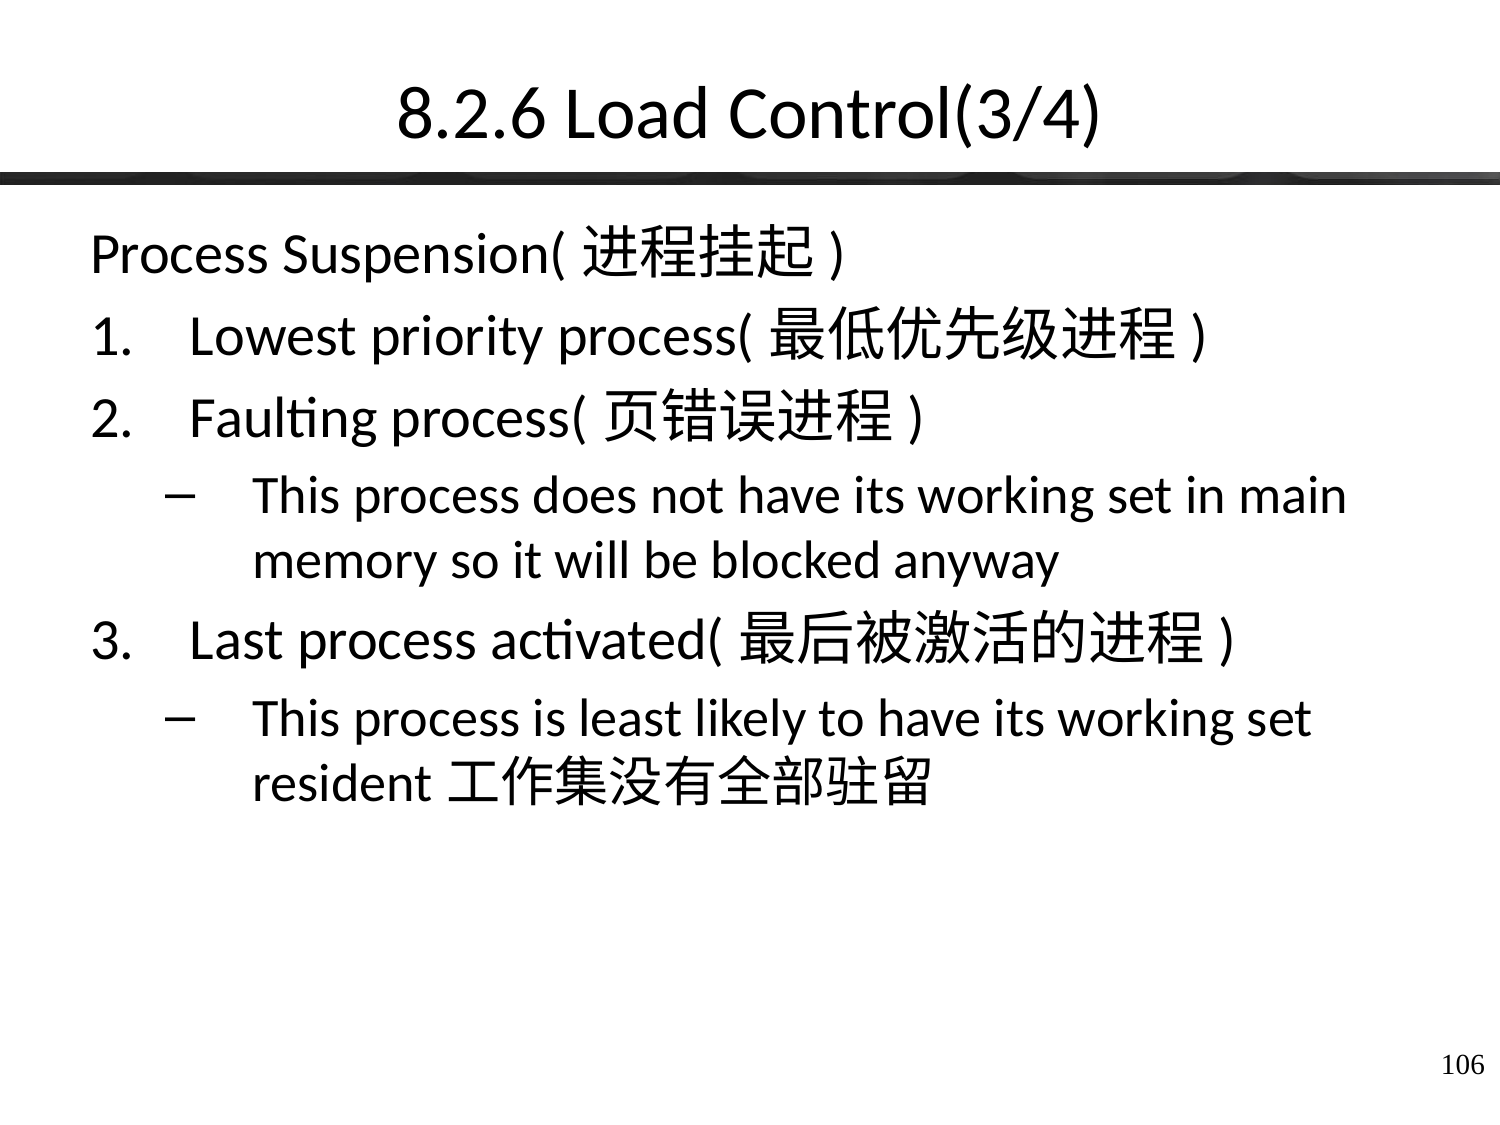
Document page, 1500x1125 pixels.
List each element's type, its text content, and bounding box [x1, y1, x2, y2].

list Process Suspension(进程挂起) Lowest priority process(最低优先级进程) Faulting process(页错误进程) This process does not have its working set in main memory so it will be blocked anyway Last process activated(最后被激活的进程) This process is least likely to have its working set resident工作集没有全部驻留 [75, 208, 1425, 1005]
slide_number 106 [1187, 1025, 1500, 1100]
picture [0, 173, 1500, 185]
title 8.2.6 Load Control(3/4) [0, 45, 1500, 173]
